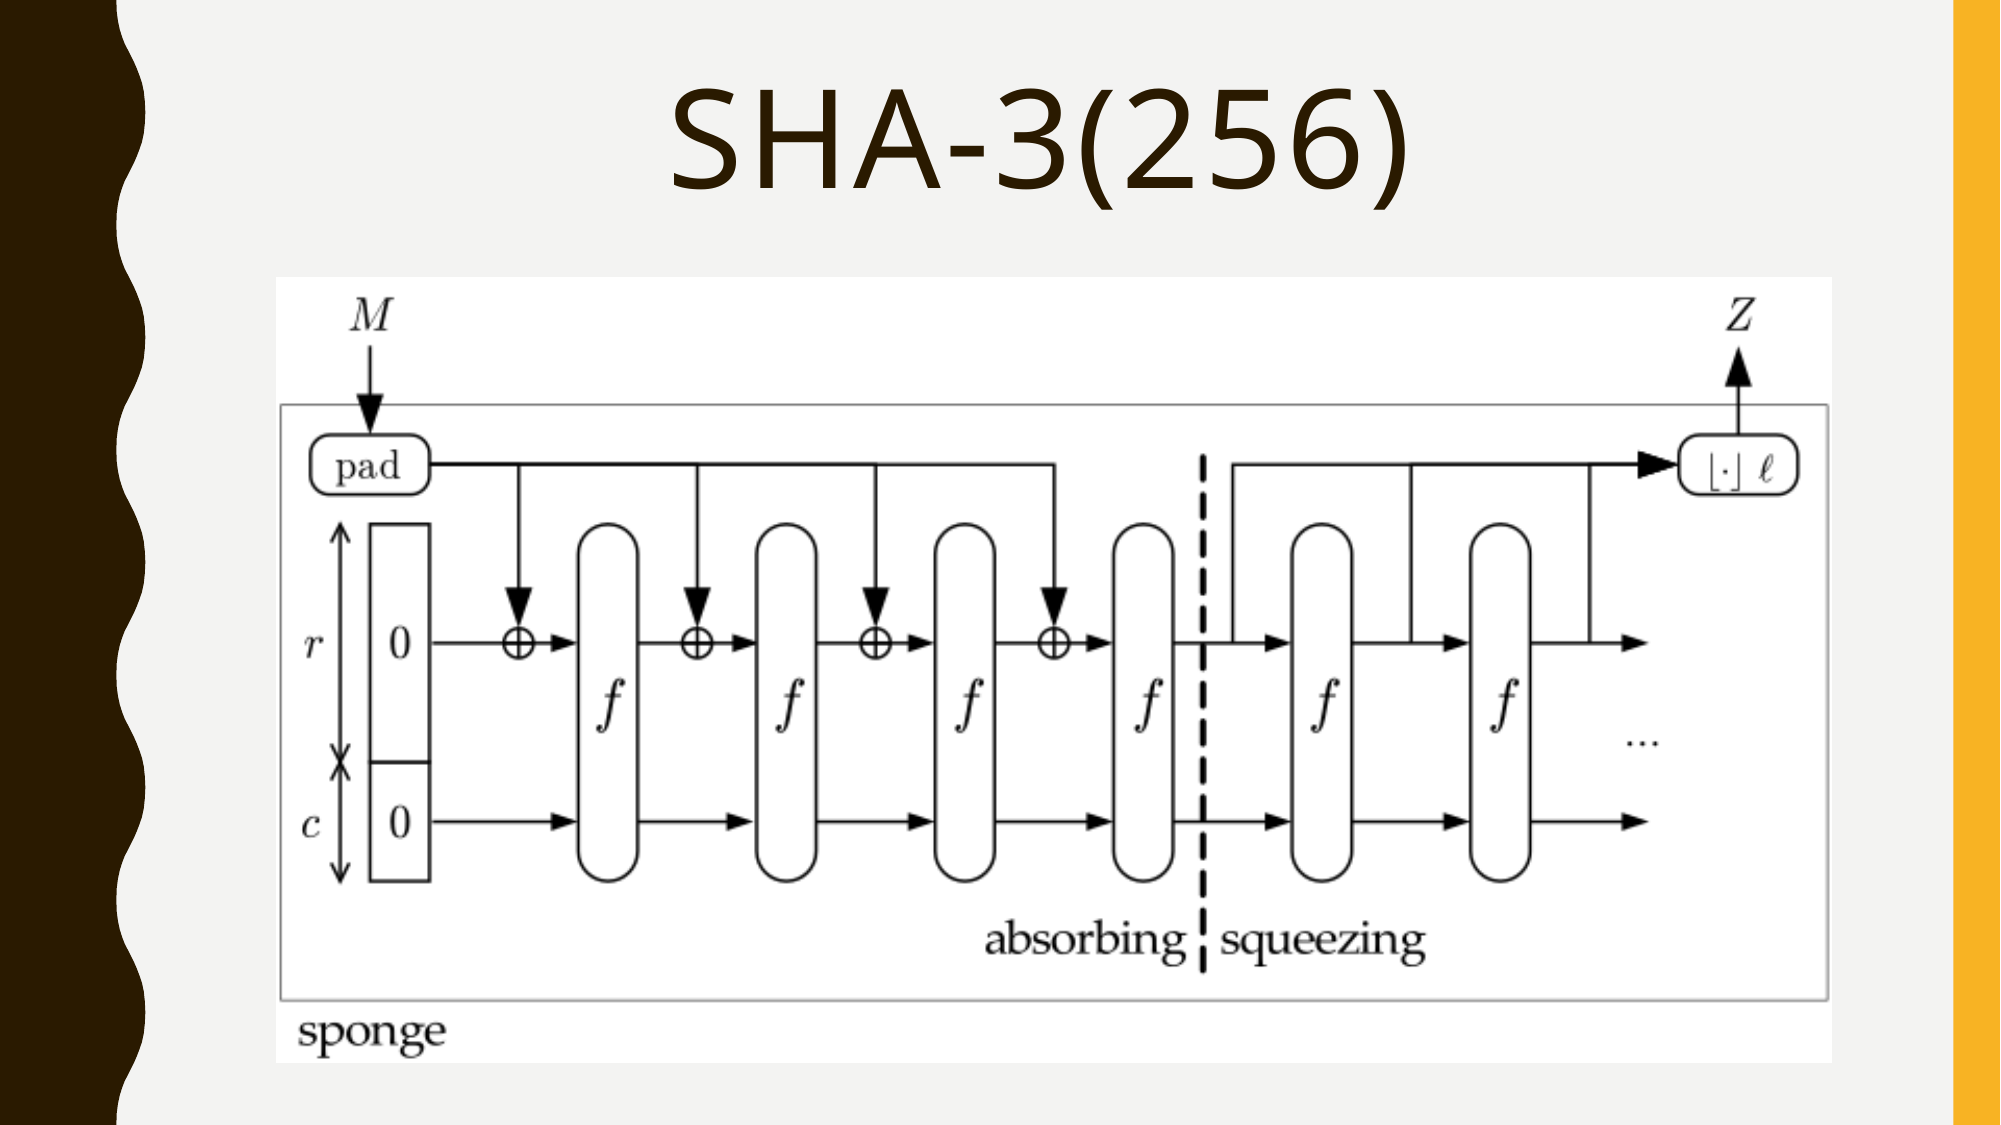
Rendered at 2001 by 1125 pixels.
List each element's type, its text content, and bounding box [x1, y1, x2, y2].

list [276, 277, 1832, 1063]
title SHA-3(256) [205, 62, 1875, 308]
